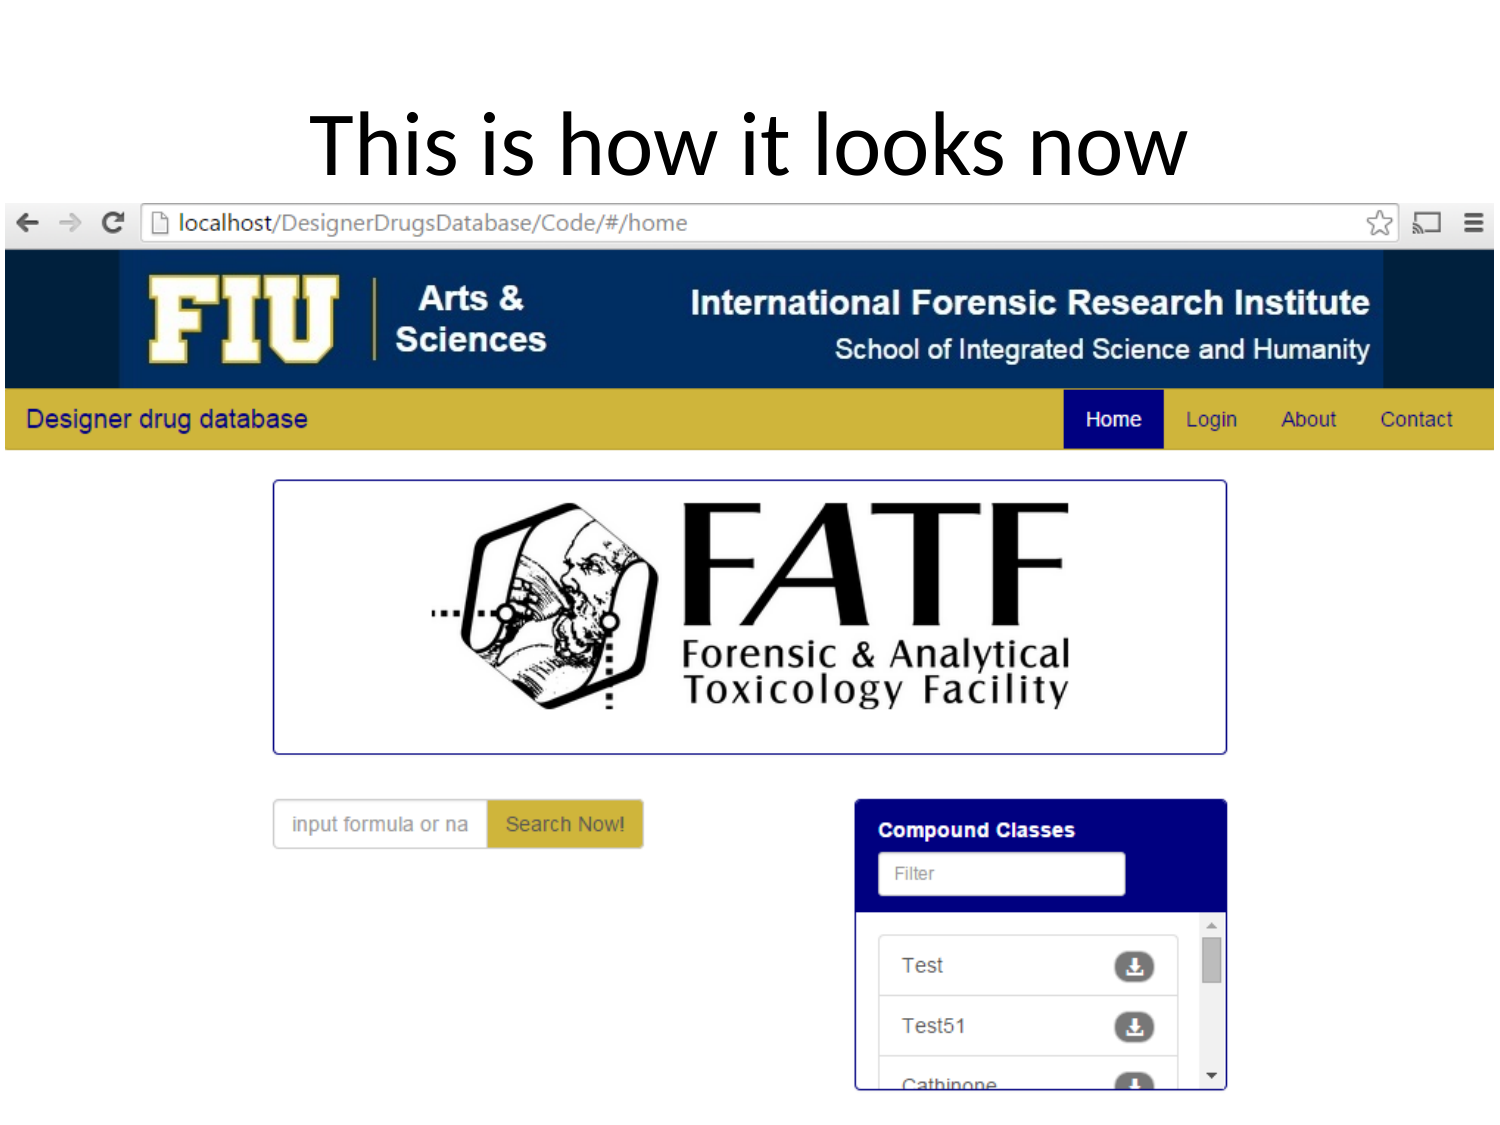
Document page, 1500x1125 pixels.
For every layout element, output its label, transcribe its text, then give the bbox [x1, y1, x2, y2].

title This is how it looks now [75, 45, 1425, 201]
picture [5, 203, 1494, 1124]
